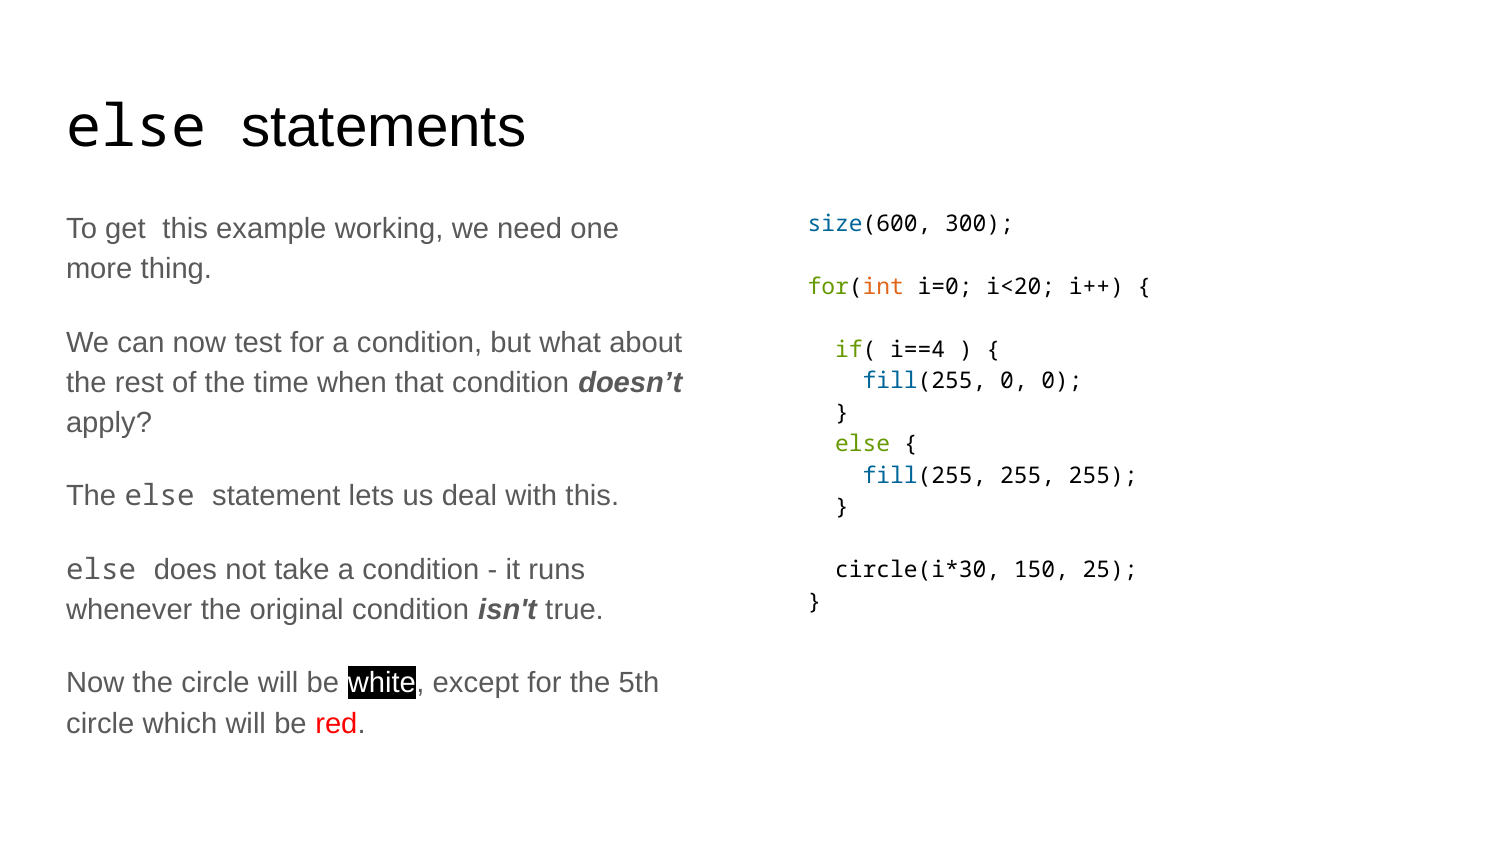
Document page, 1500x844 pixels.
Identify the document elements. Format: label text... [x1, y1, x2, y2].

list To get this example working, we need one more thing. We can now test for a condition, but what about the rest of the time when that condition doesn’t apply? The else statement lets us deal with this. else does not take a condition - it runs whenever the original condition isn't true. Now the circle will be white, except for the 5th circle which will be red. [51, 189, 708, 750]
list size(600, 300); for(int i=0; i<20; i++) { if( i==4 ) { fill(255, 0, 0); } else { fill(255, 255, 255); } circle(i*30, 150, 25); } [792, 189, 1449, 750]
title else statements [51, 72, 1449, 167]
